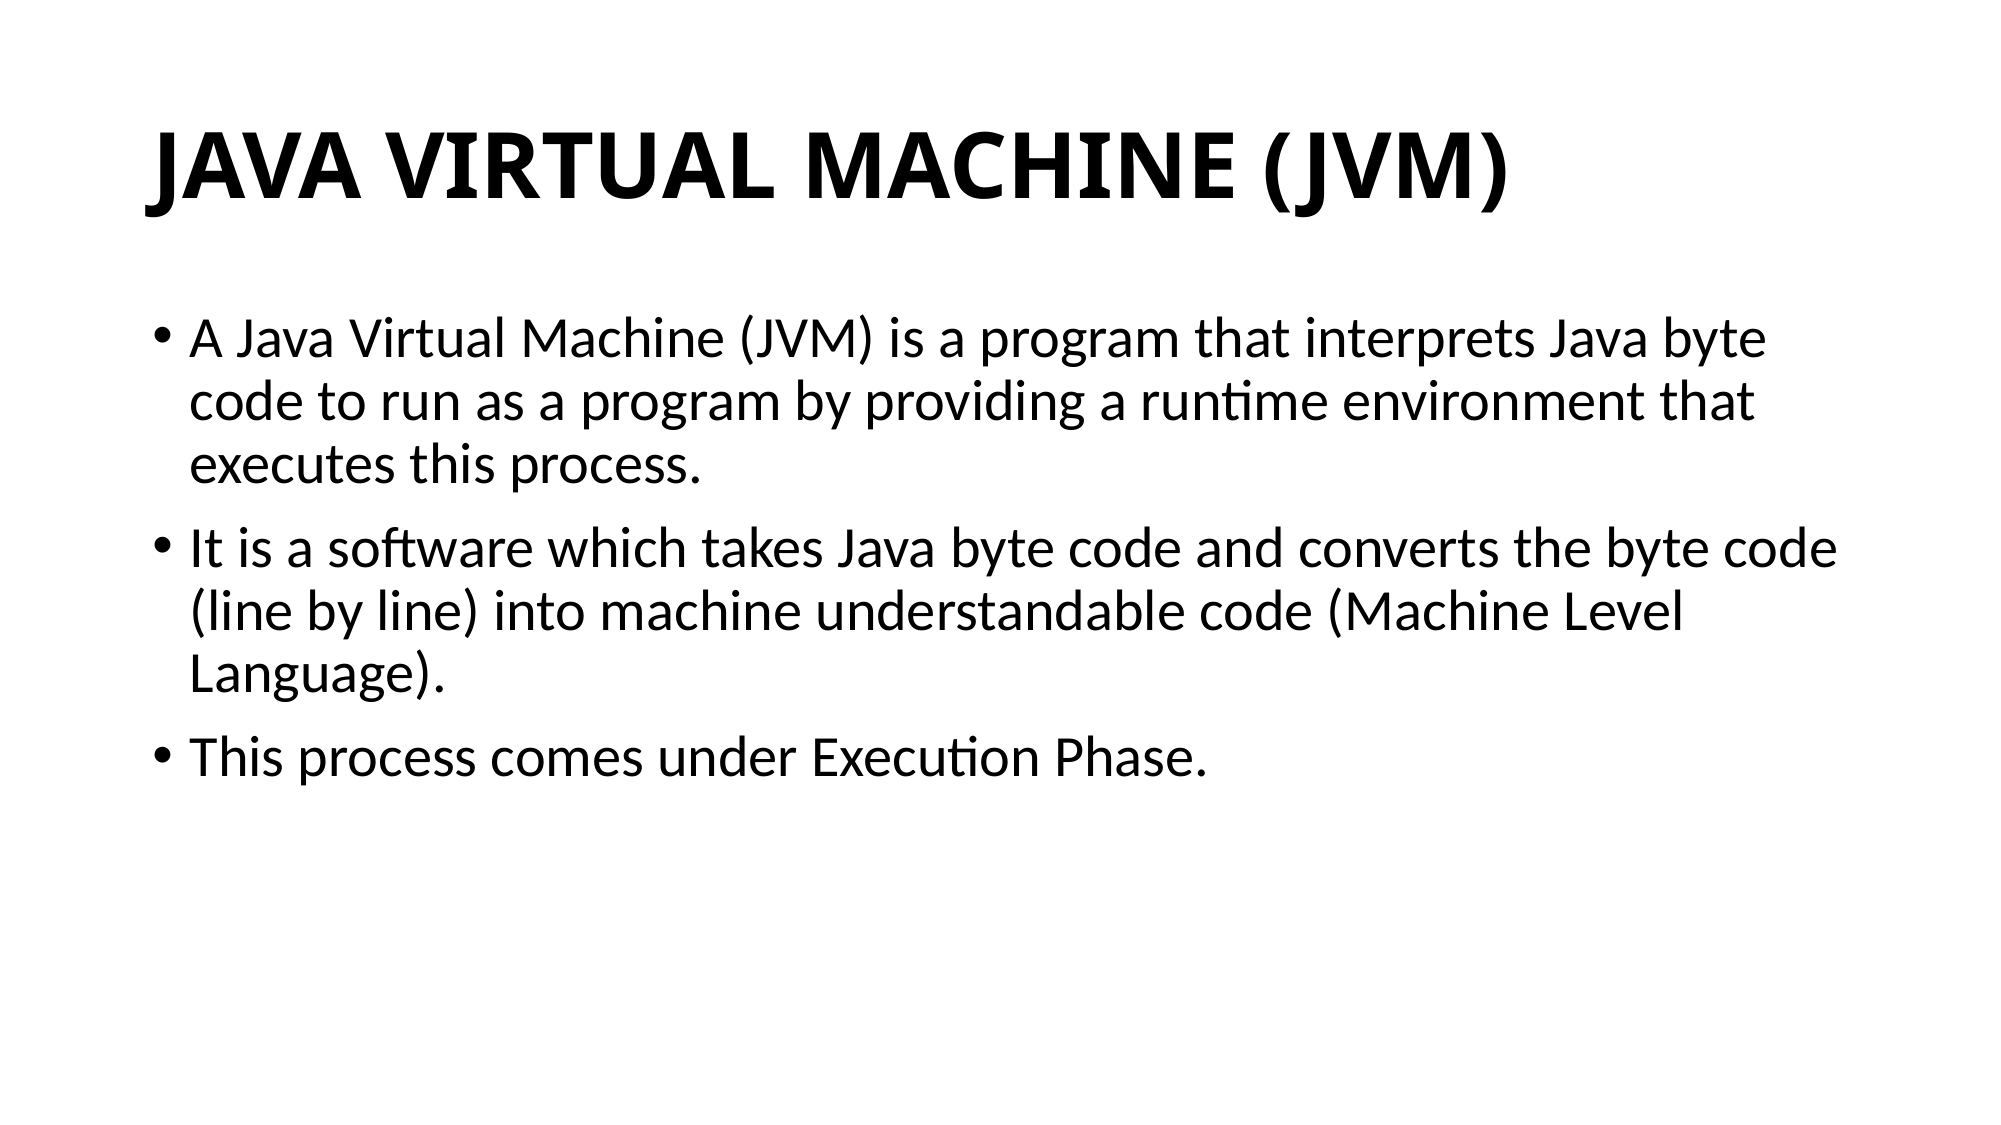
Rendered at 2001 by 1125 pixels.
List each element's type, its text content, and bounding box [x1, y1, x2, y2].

list A Java Virtual Machine (JVM) is a program that interprets Java byte code to run as a program by providing a runtime environment that executes this process. It is a software which takes Java byte code and converts the byte code (line by line) into machine understandable code (Machine Level Language). This process comes under Execution Phase. [137, 299, 1863, 1014]
title JAVA VIRTUAL MACHINE (JVM) [137, 59, 1863, 278]
